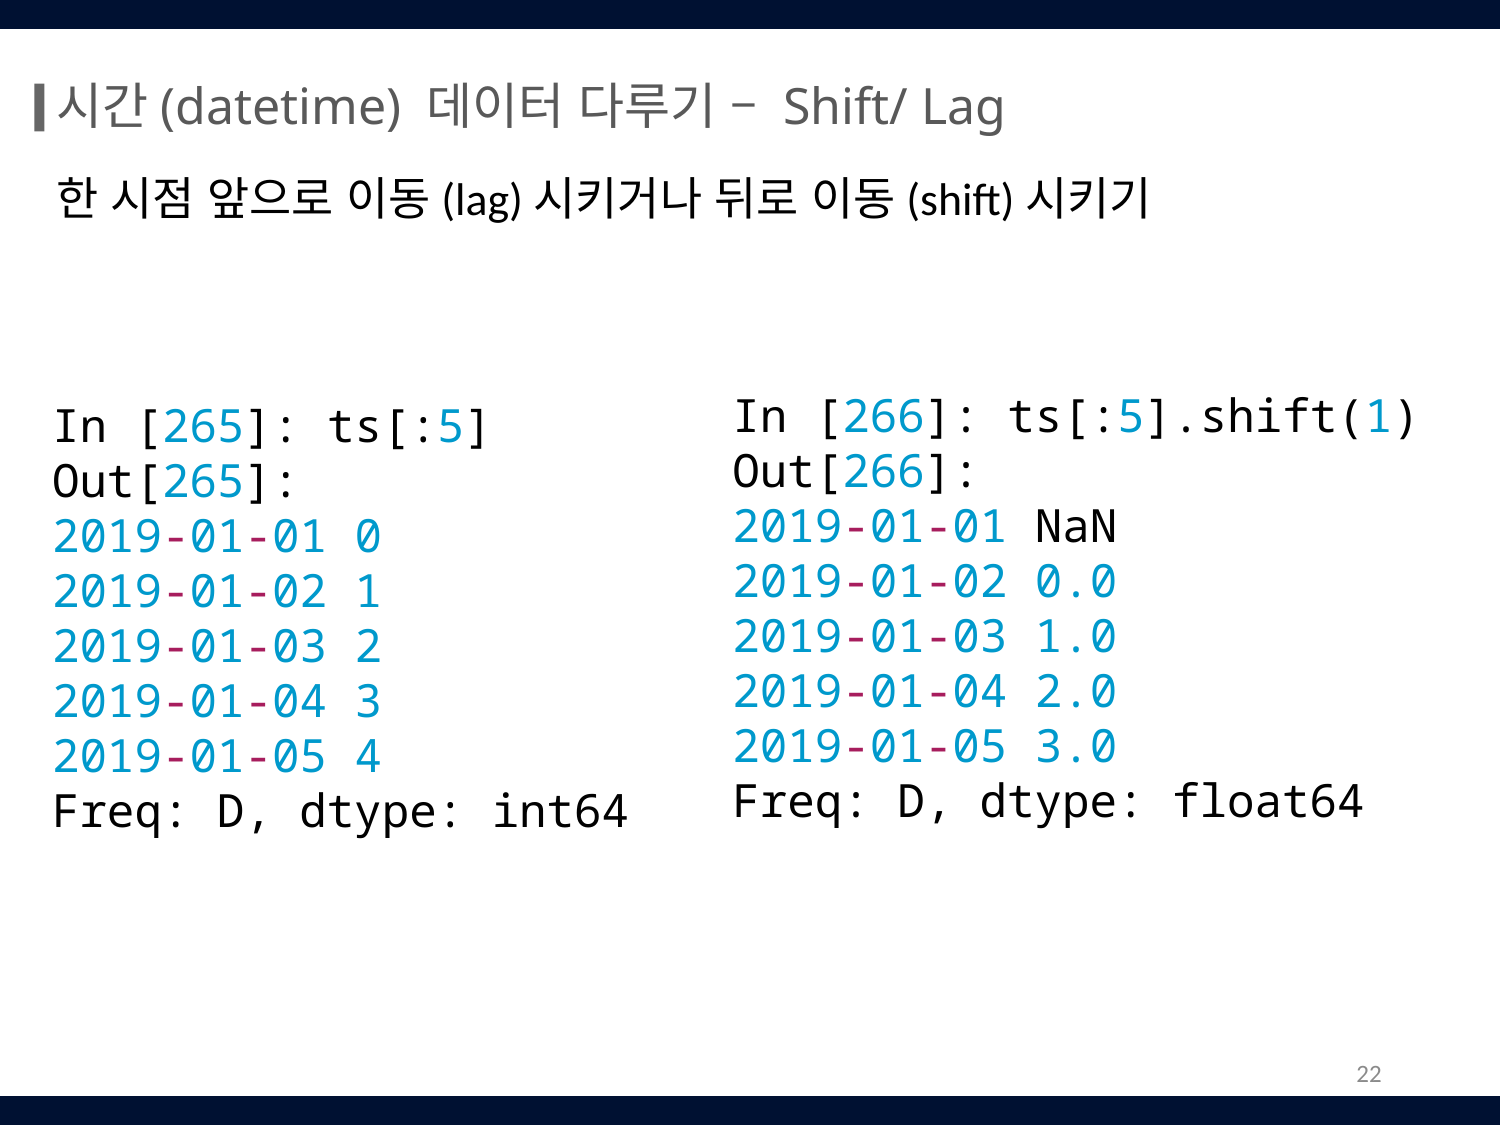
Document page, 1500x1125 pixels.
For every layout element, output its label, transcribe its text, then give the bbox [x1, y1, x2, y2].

text_box [0, 1095, 1500, 1125]
text_box 시간(datetime) 데이터 다루기 – Shift/ Lag [41, 66, 1283, 107]
text_box 한 시점 앞으로 이동(lag)시키거나 뒤로 이동(shift)시키기 [41, 107, 1394, 152]
text_box [0, 0, 1500, 30]
text_box In [265]: ts[:5] Out[265]: 2019-01-01 0 2019-01-02 1 2019-01-03 2 2019-01-04 3 2019-01-05 4 Freq: D, dtype: int64 [52, 396, 630, 837]
slide_number 22 [1059, 1042, 1397, 1103]
text_box In [266]: ts[:5].shift(1) Out[266]: 2019-01-01 NaN 2019-01-02 0.0 2019-01-03 1.0 2019-01-04 2.0 2019-01-05 3.0 Freq: D, dtype: float64 [717, 379, 1468, 834]
text_box 한 시점 앞으로 이동(lag)시키거나 뒤로 이동(shift)시키기 [41, 153, 1394, 233]
